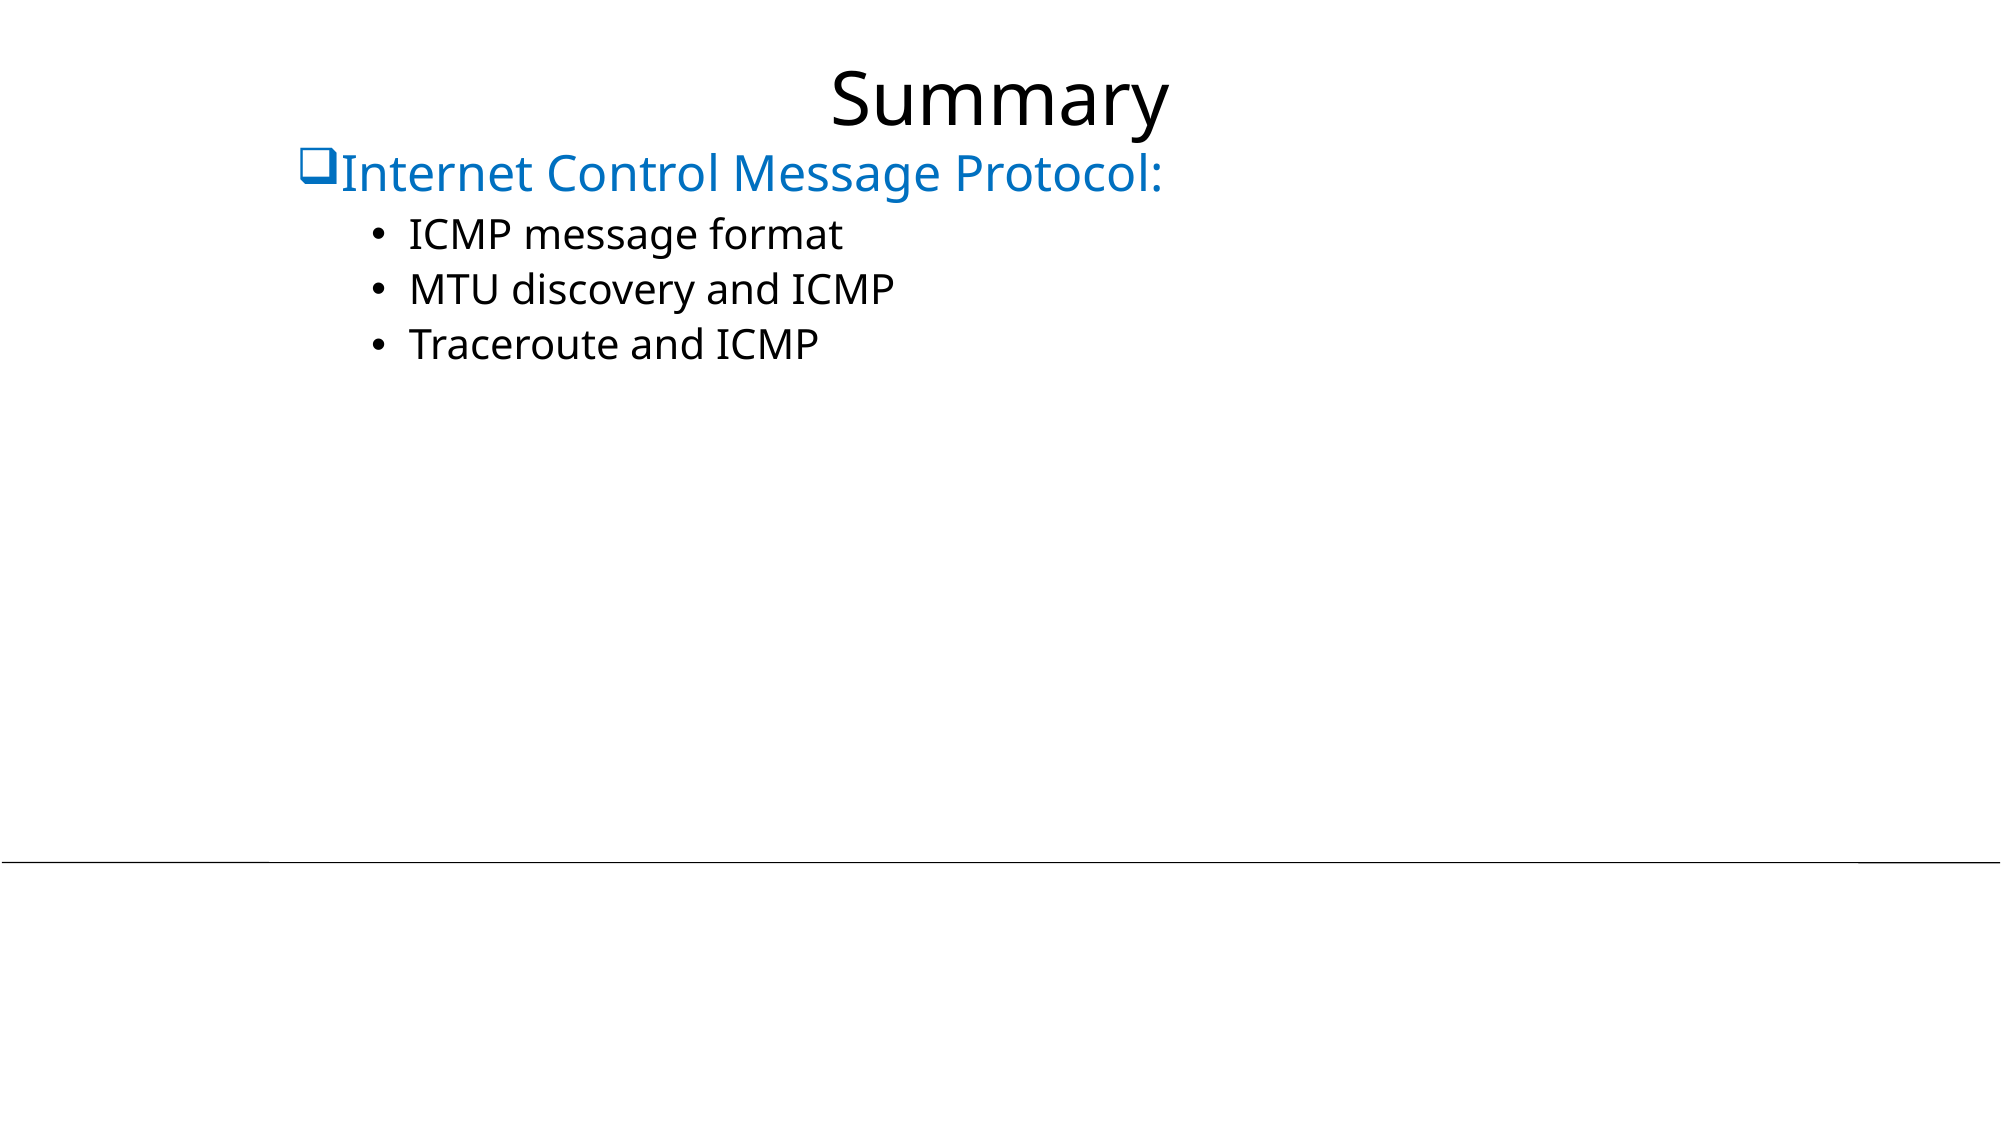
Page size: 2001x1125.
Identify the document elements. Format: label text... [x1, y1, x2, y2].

title Summary [312, 47, 1688, 141]
list Internet Control Message Protocol: ICMP message format MTU discovery and ICMP Traceroute and ICMP [281, 141, 1719, 996]
